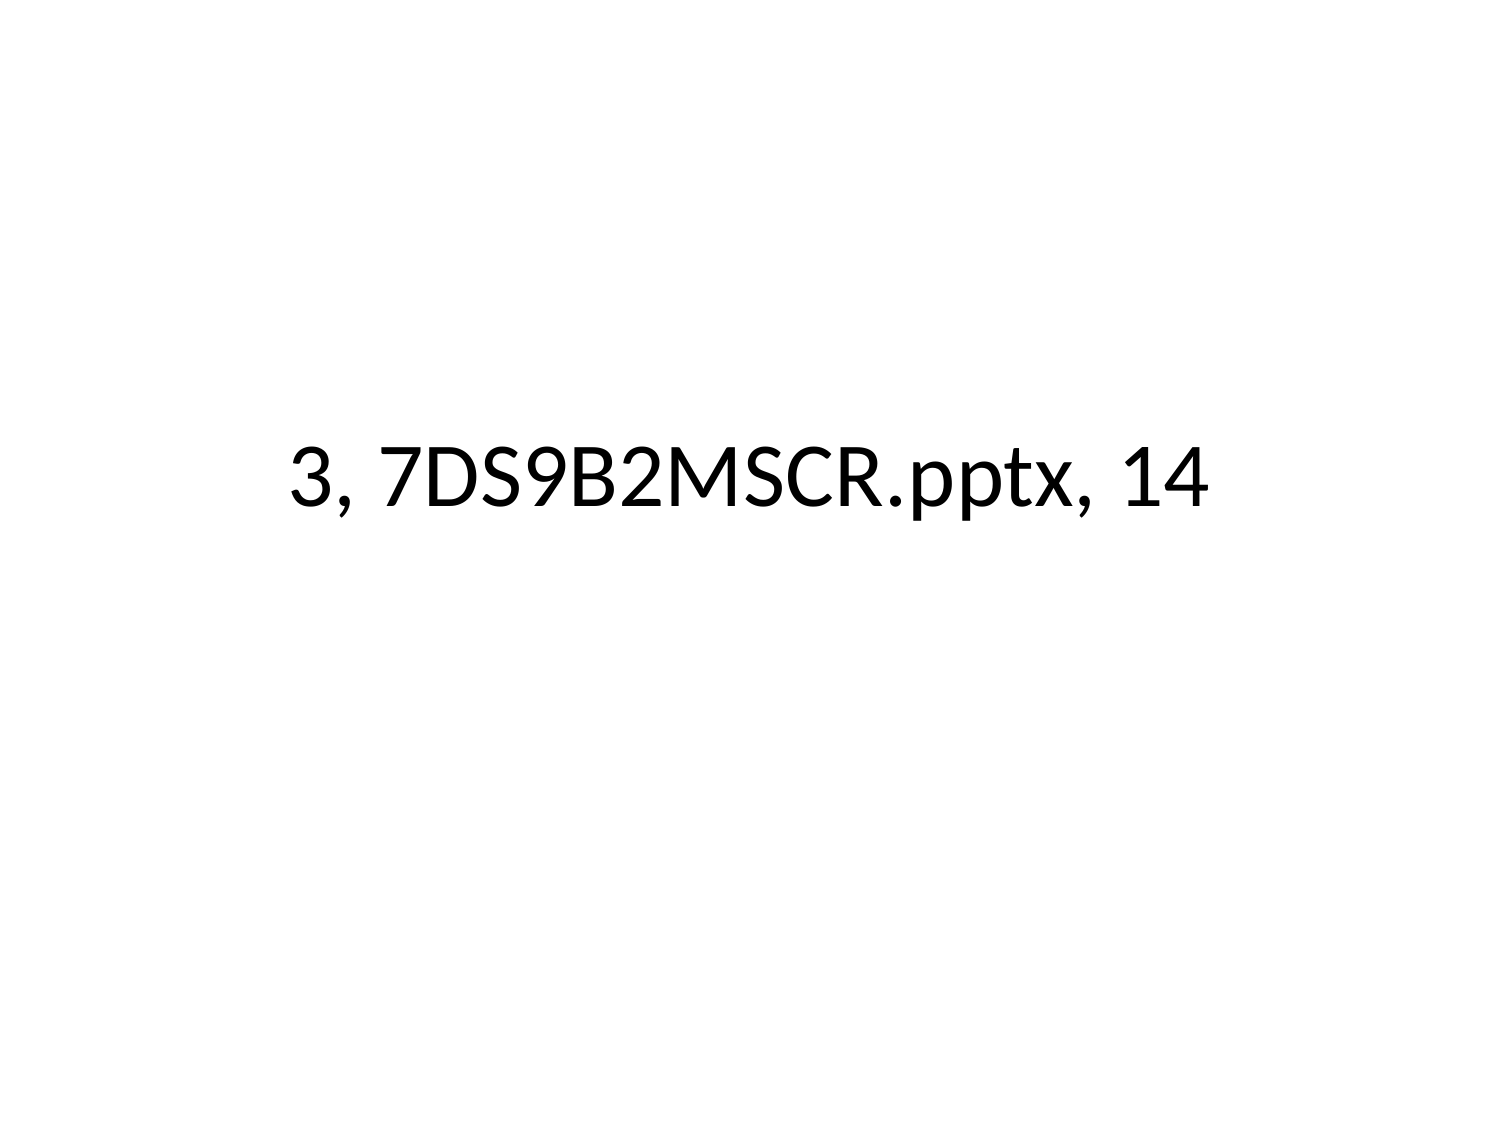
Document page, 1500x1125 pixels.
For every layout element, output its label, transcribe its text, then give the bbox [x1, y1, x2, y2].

title 3, 7DS9B2MSCR.pptx, 14 [112, 349, 1388, 591]
